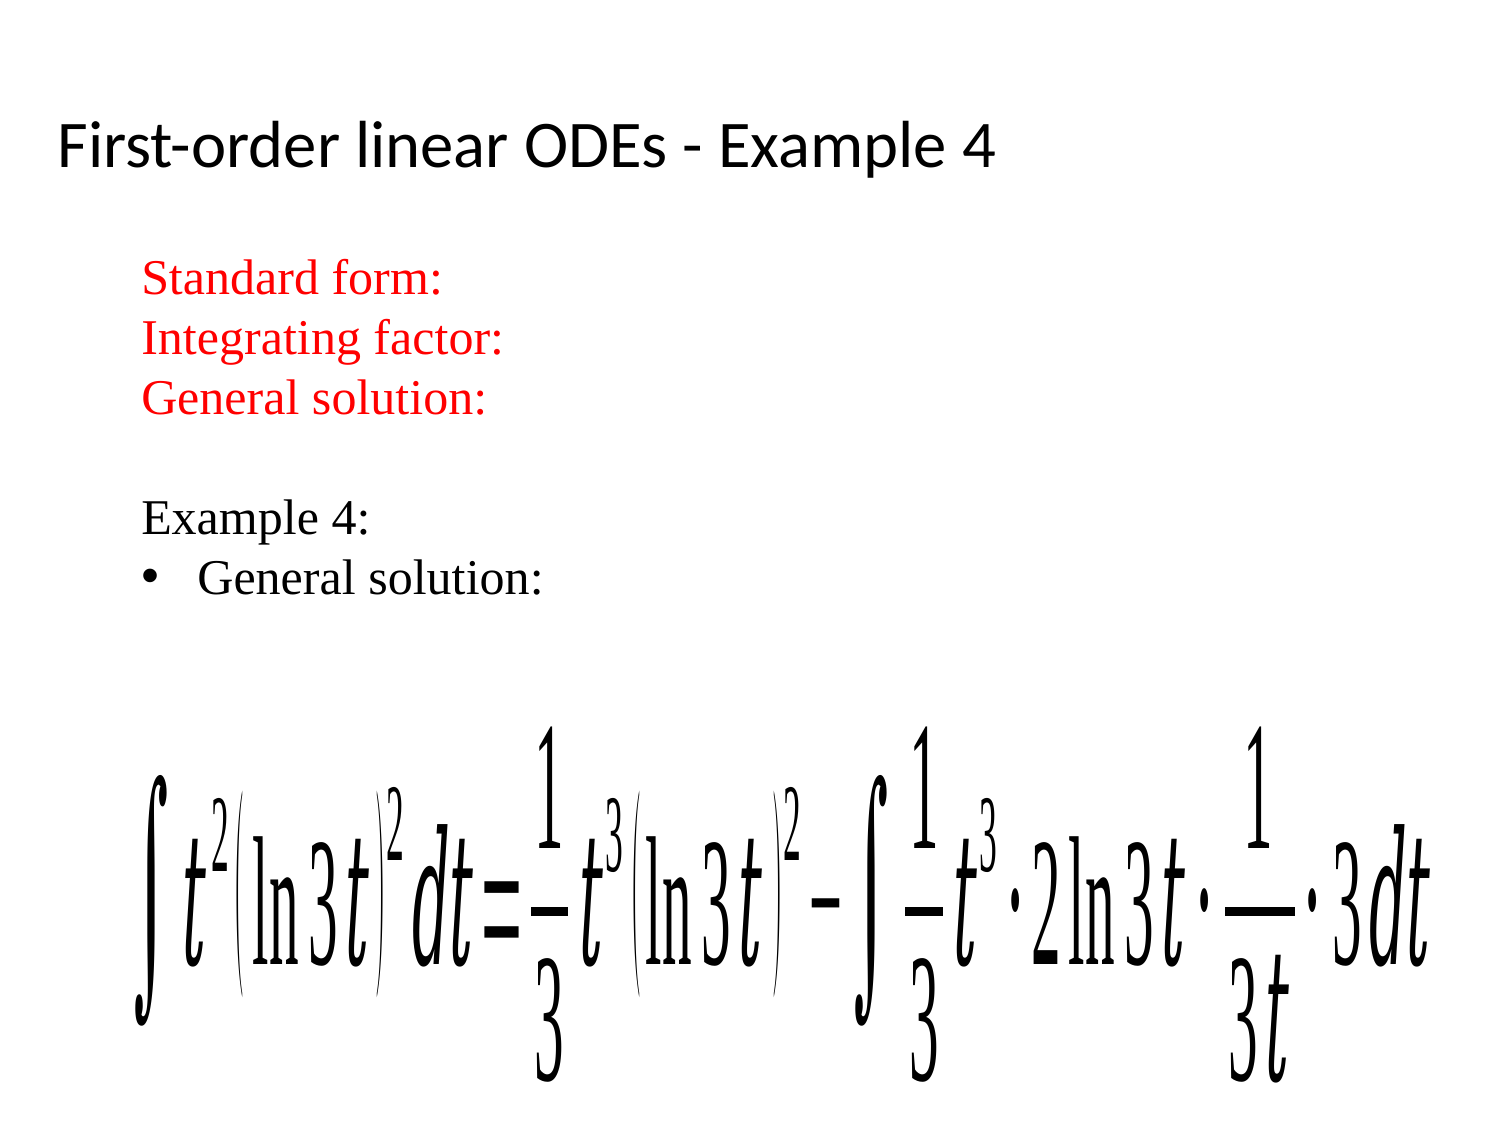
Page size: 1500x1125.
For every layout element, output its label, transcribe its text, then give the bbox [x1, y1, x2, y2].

text_box First-order linear ODEs - Example 4 [42, 93, 1500, 188]
